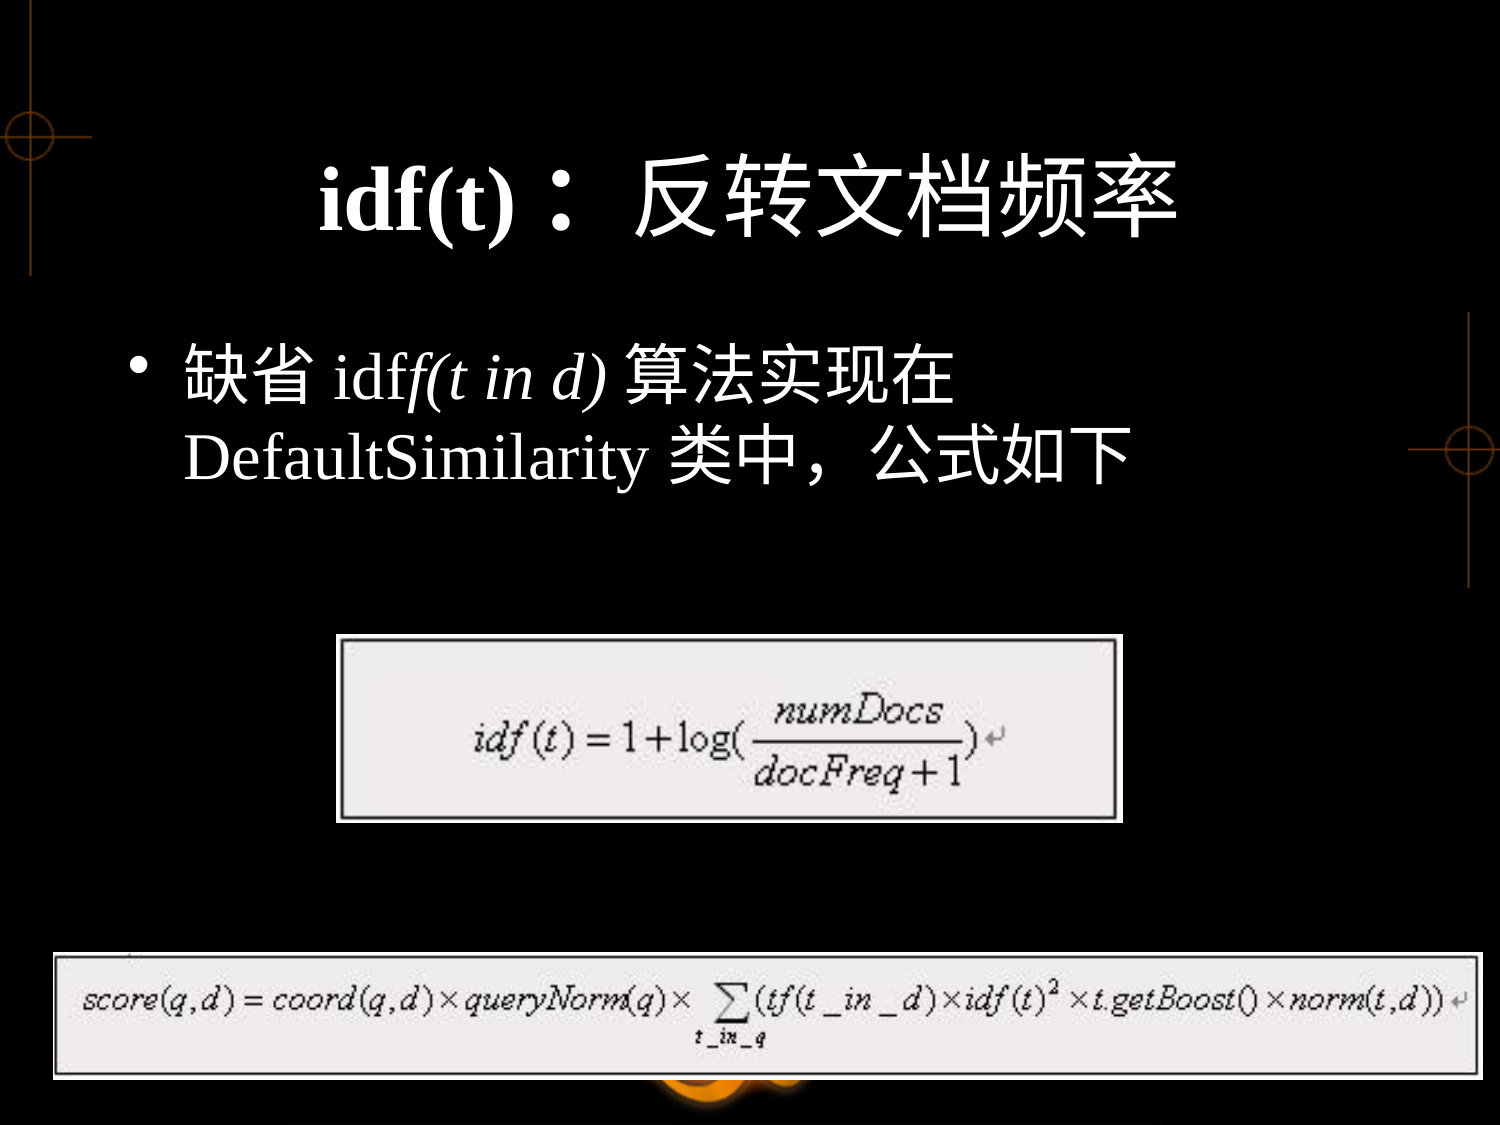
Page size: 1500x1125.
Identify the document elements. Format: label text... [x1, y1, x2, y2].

picture [336, 634, 1124, 823]
list 缺省idff(t in d)算法实现在DefaultSimilarity类中，公式如下 [112, 324, 1388, 950]
title idf(t)：反转文档频率 [112, 99, 1388, 288]
picture [0, 0, 92, 276]
picture [1408, 312, 1500, 588]
picture [52, 952, 1483, 1125]
